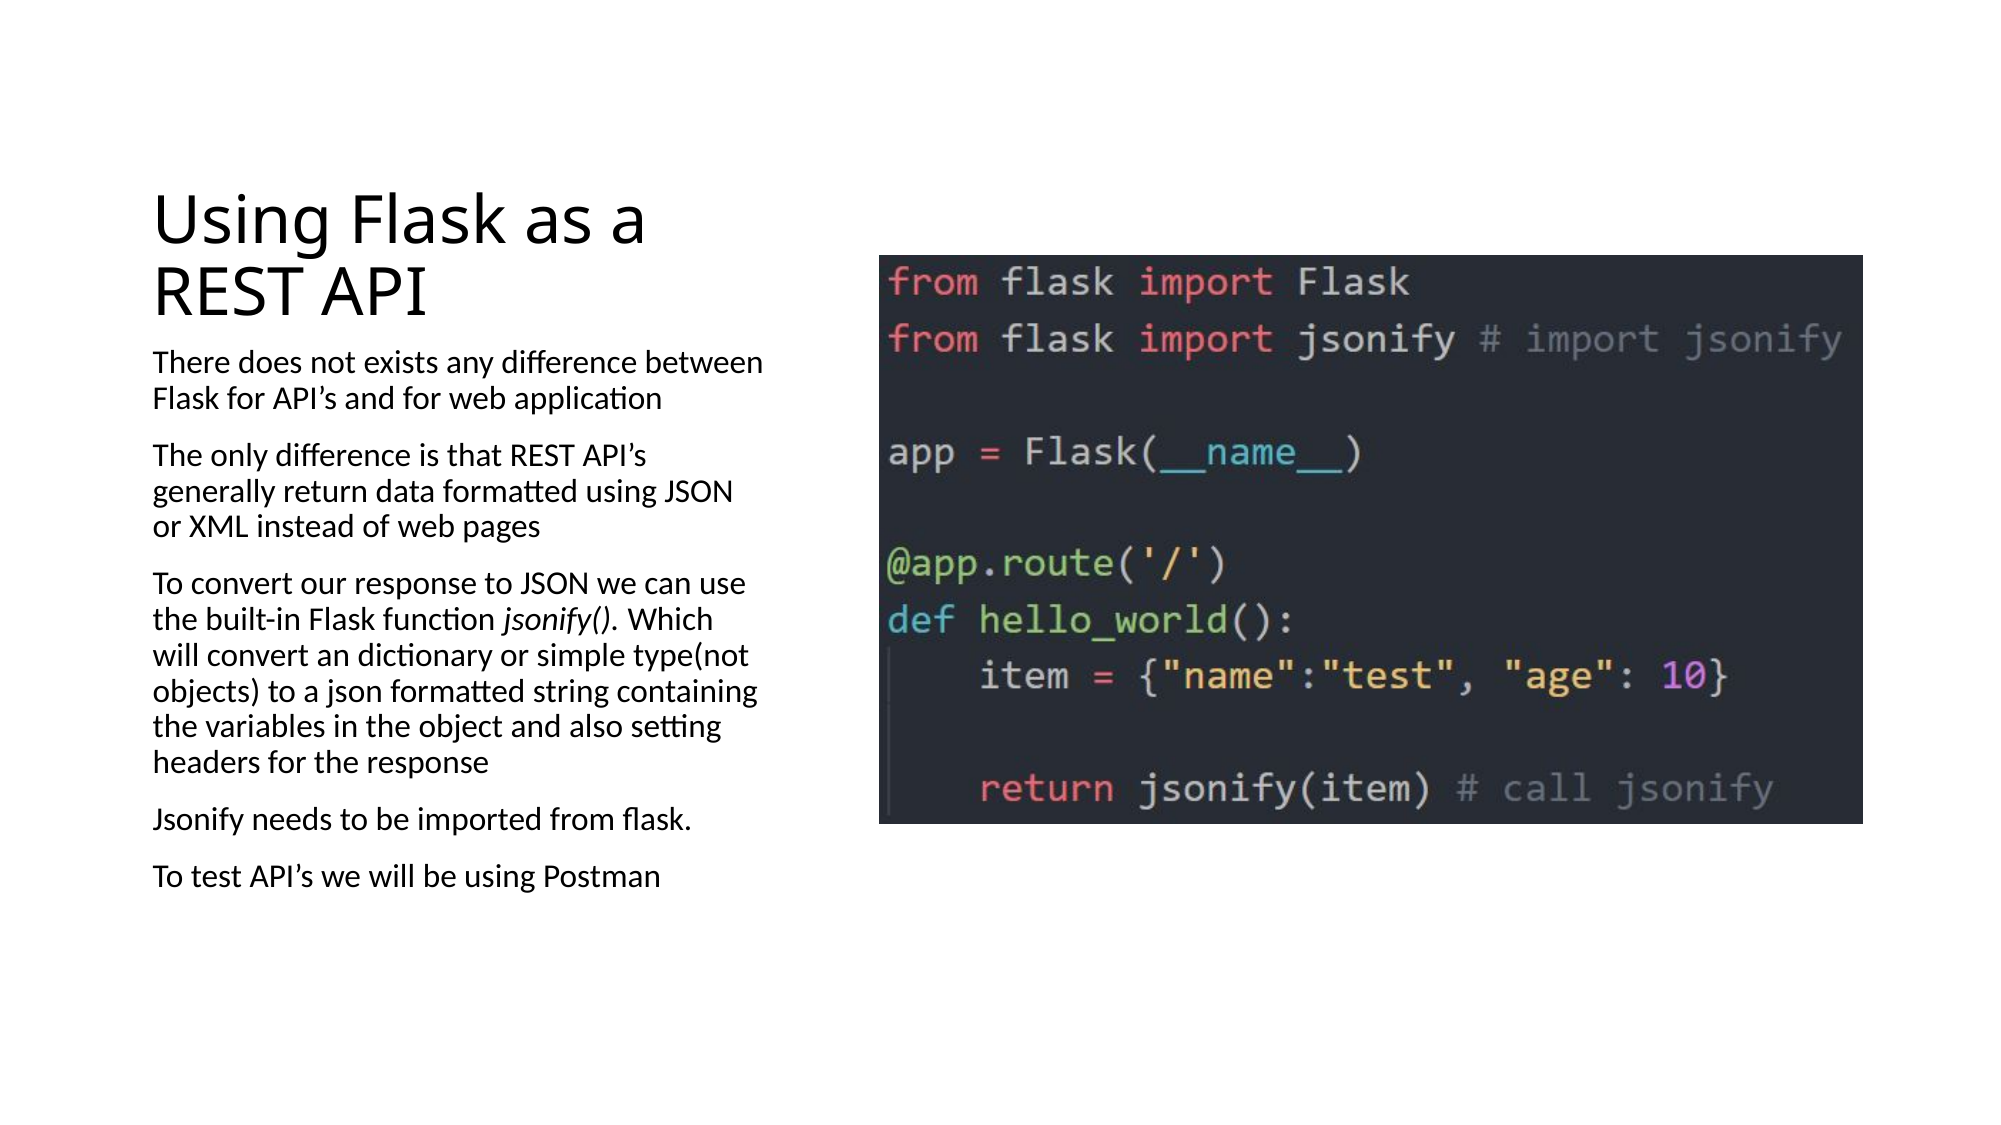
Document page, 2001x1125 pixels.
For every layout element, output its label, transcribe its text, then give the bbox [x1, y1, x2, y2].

title Using Flask as a REST API [137, 75, 783, 337]
list There does not exists any difference between Flask for API’s and for web application The only difference is that REST API’s generally return data formatted using JSON or XML instead of web pages To convert our response to JSON we can use the built-in Flask function jsonify(). Which will convert an dictionary or simple type(not objects) to a json formatted string containing the variables in the object and also setting headers for the response Jsonify needs to be imported from flask. To test API’s we will be using Postman [137, 337, 783, 963]
picture [879, 255, 1863, 824]
